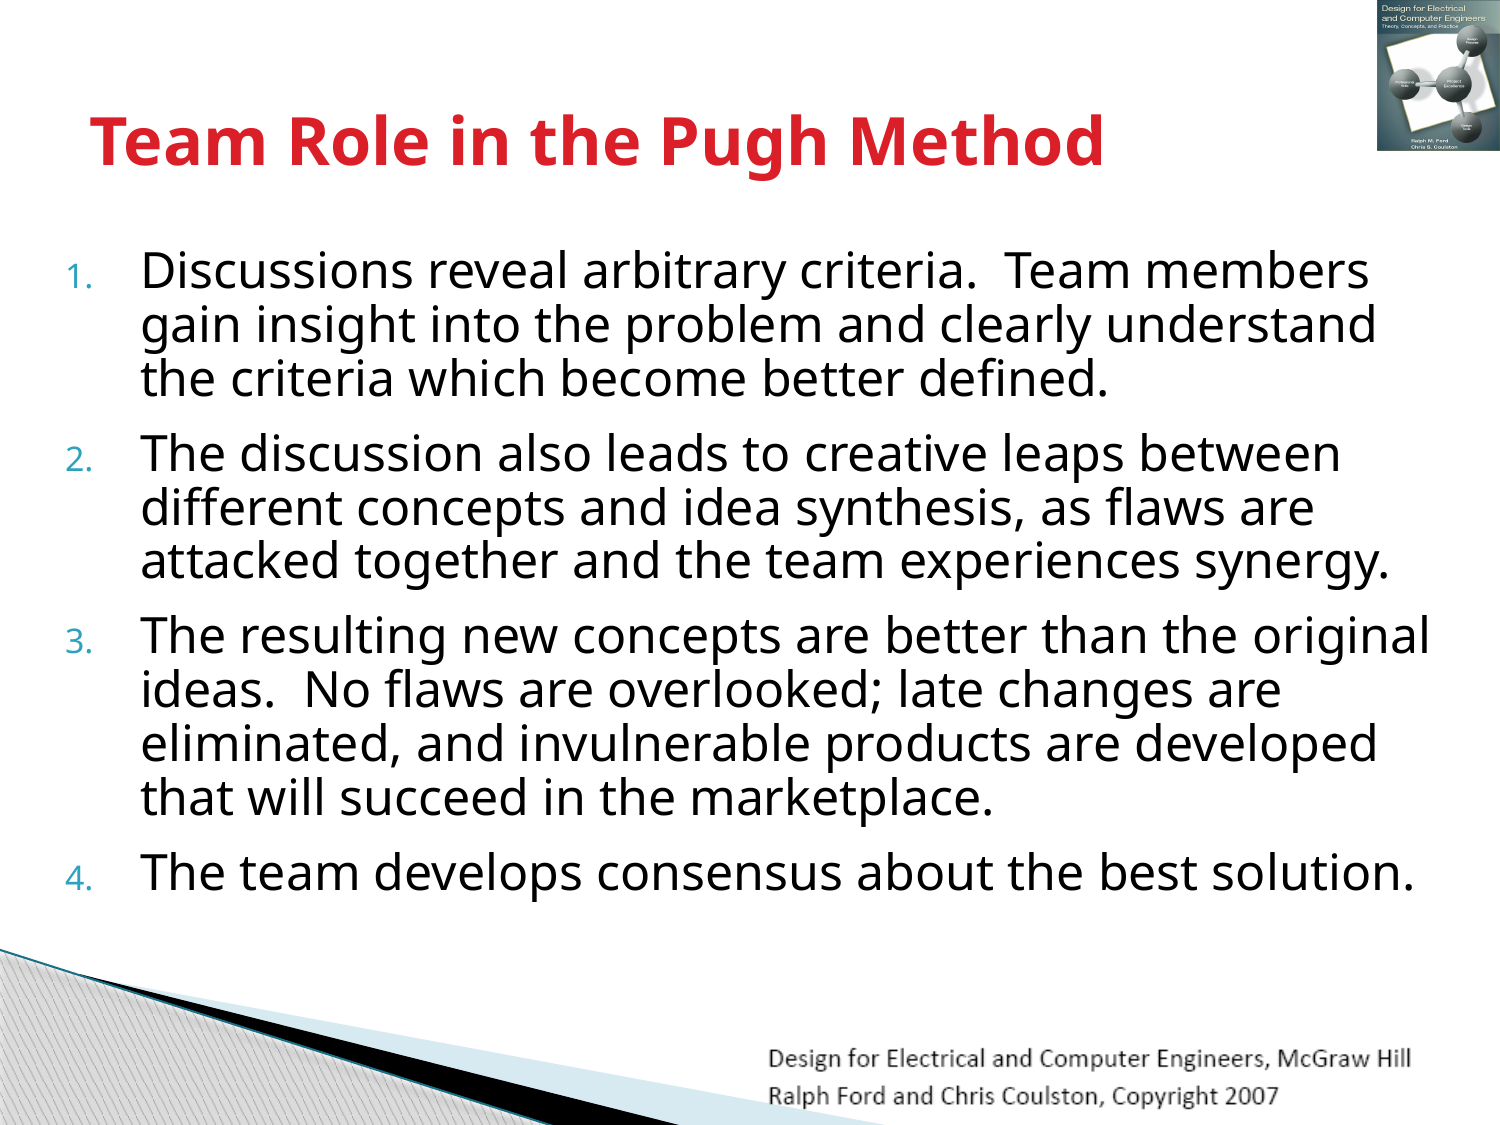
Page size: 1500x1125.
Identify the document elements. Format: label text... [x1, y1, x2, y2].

picture [760, 1039, 1425, 1125]
list Discussions reveal arbitrary criteria. Team members gain insight into the problem and clearly understand the criteria which become better defined. The discussion also leads to creative leaps between different concepts and idea synthesis, as flaws are attacked together and the team experiences synergy. The resulting new concepts are better than the original ideas. No flaws are overlooked; late changes are eliminated, and invulnerable products are developed that will succeed in the marketplace. The team develops consensus about the best solution. [50, 237, 1450, 1038]
title Team Role in the Pugh Method [75, 45, 1425, 233]
picture [1377, 0, 1500, 151]
